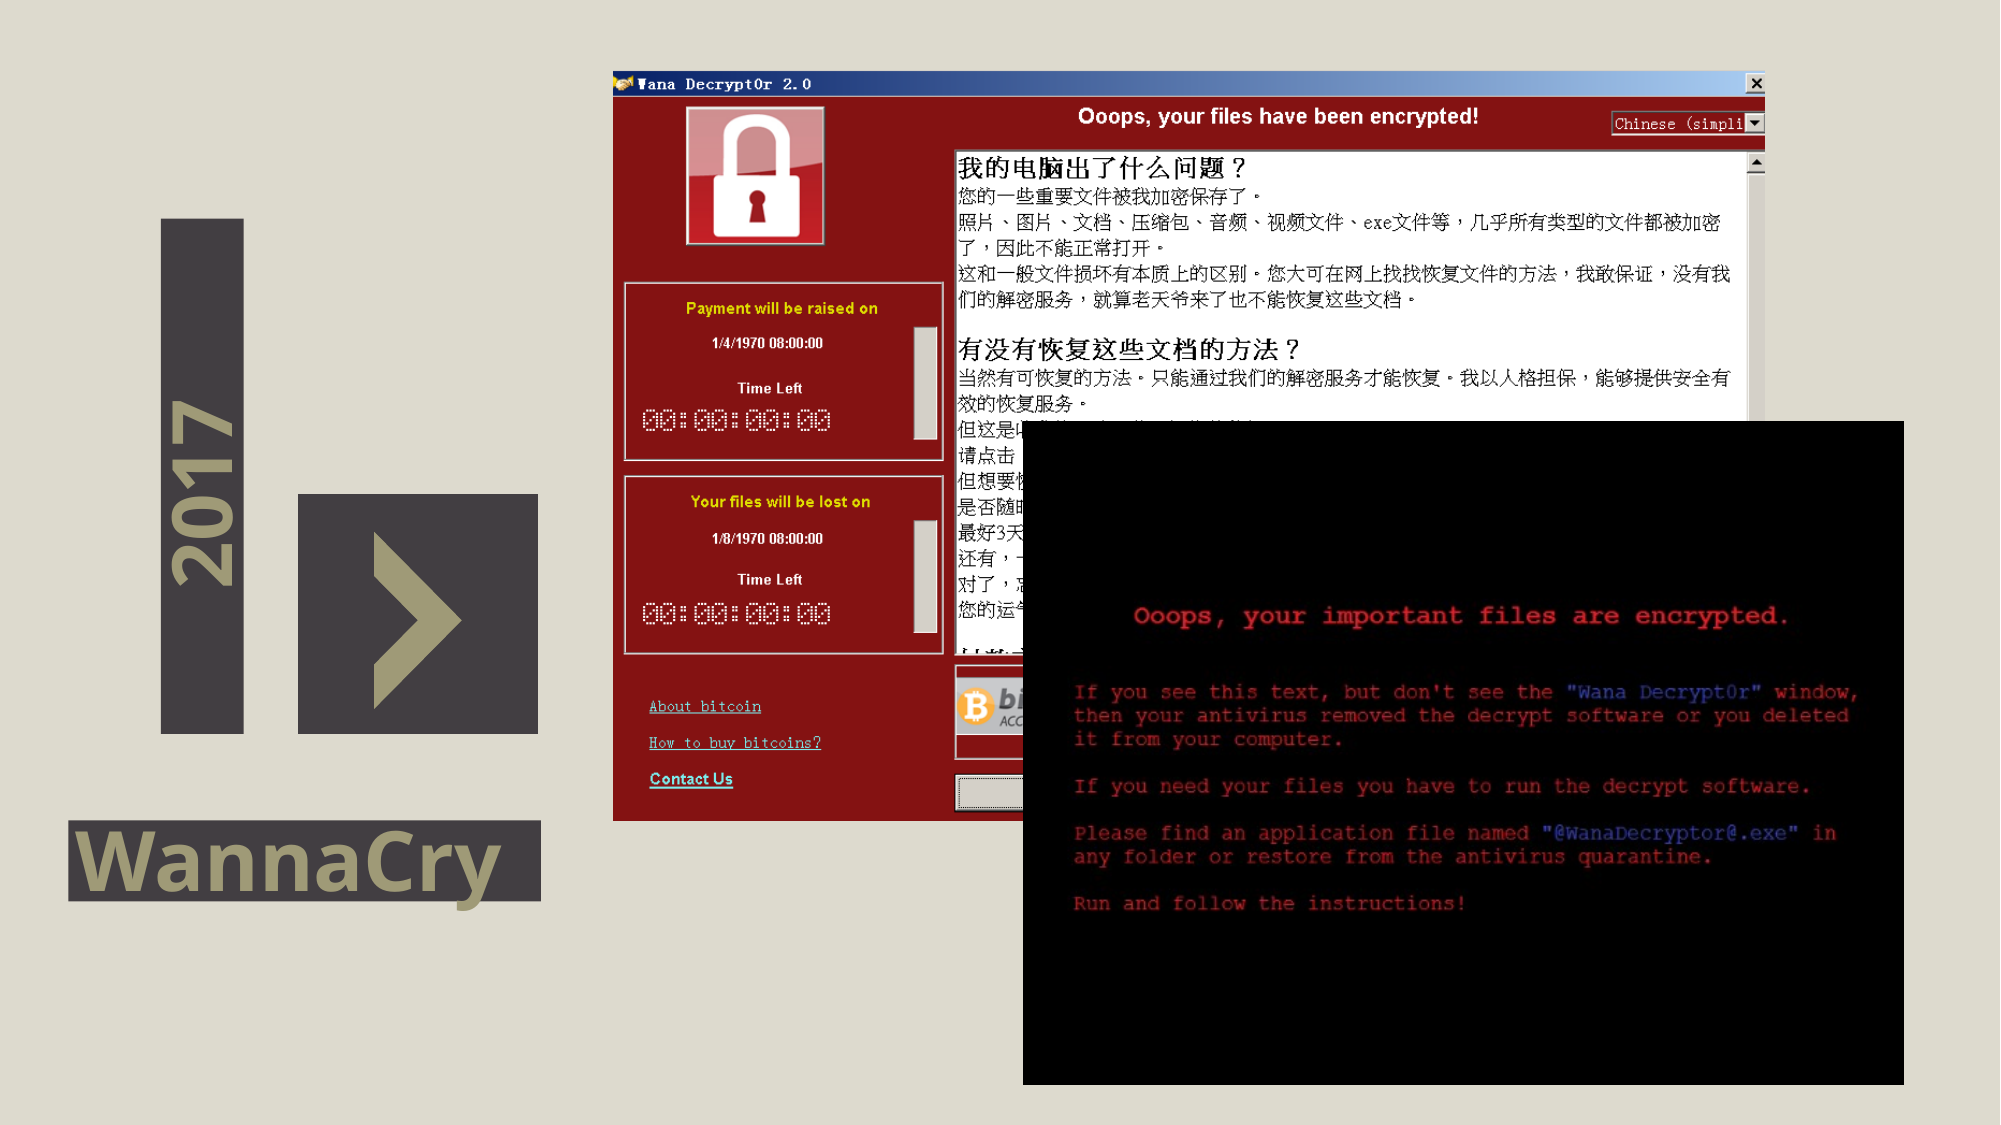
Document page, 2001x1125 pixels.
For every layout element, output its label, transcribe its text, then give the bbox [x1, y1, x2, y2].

text_box 2017 [141, 384, 257, 604]
text_box [297, 493, 539, 735]
text_box [160, 218, 245, 384]
text_box [160, 604, 245, 735]
picture [613, 70, 1904, 1085]
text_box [374, 531, 462, 709]
text_box [517, 819, 542, 903]
text_box WannaCry [60, 800, 517, 916]
